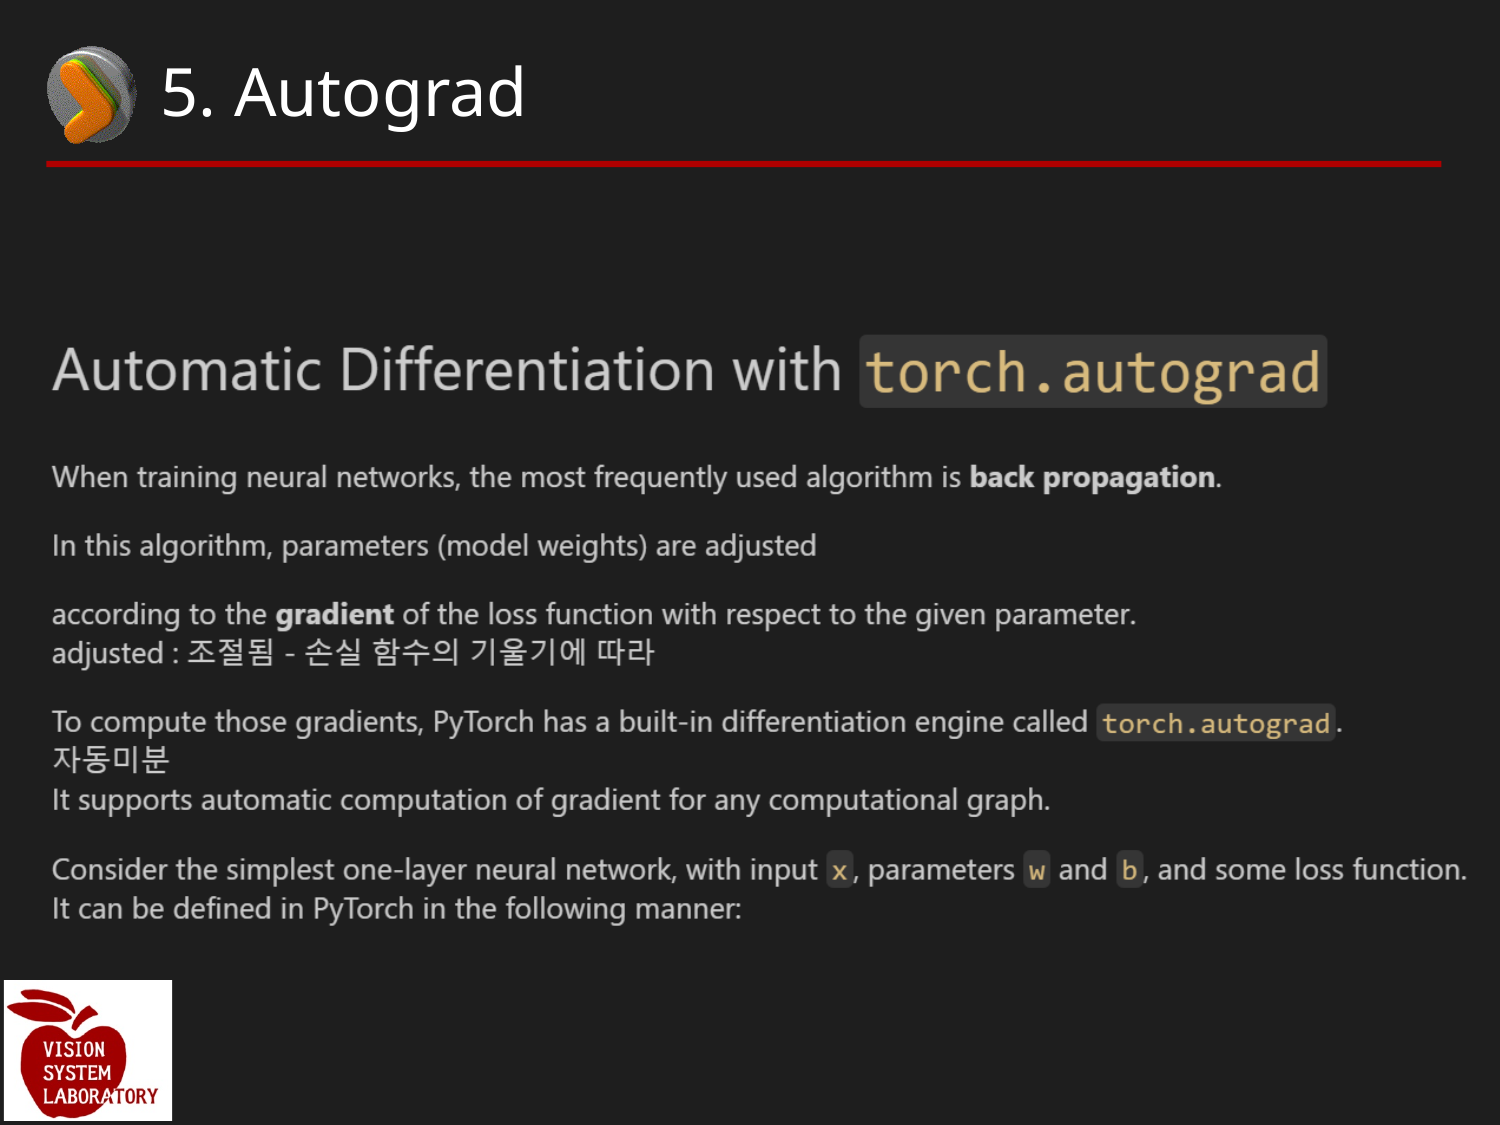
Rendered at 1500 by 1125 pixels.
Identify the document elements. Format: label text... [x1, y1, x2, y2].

picture [3, 980, 173, 1121]
title 5. Autograd [145, 42, 1424, 135]
picture [0, 291, 1500, 953]
picture [0, 10, 195, 188]
